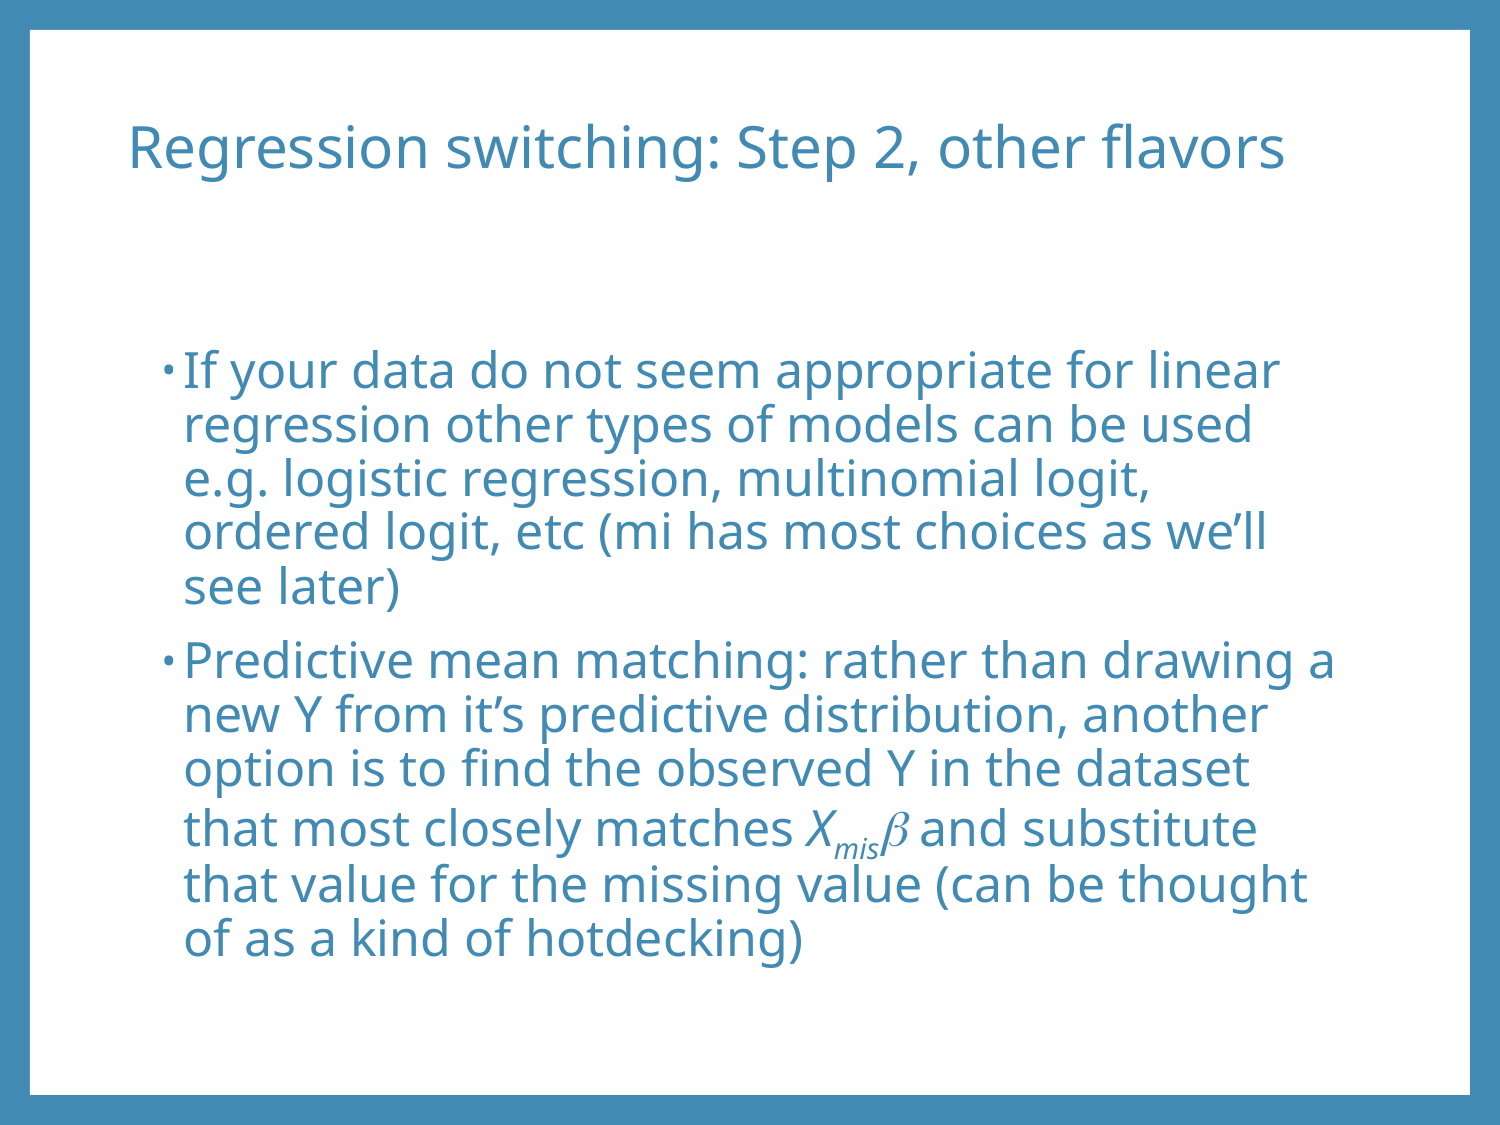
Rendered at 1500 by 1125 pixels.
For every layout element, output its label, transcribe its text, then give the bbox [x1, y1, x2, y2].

list If your data do not seem appropriate for linear regression other types of models can be used e.g. logistic regression, multinomial logit, ordered logit, etc (mi has most choices as we’ll see later) Predictive mean matching: rather than drawing a new Y from it’s predictive distribution, another option is to find the observed Y in the dataset that most closely matches Xmisb and substitute that value for the missing value (can be thought of as a kind of hotdecking) [140, 337, 1356, 1000]
title Regression switching: Step 2, other flavors [112, 99, 1388, 200]
